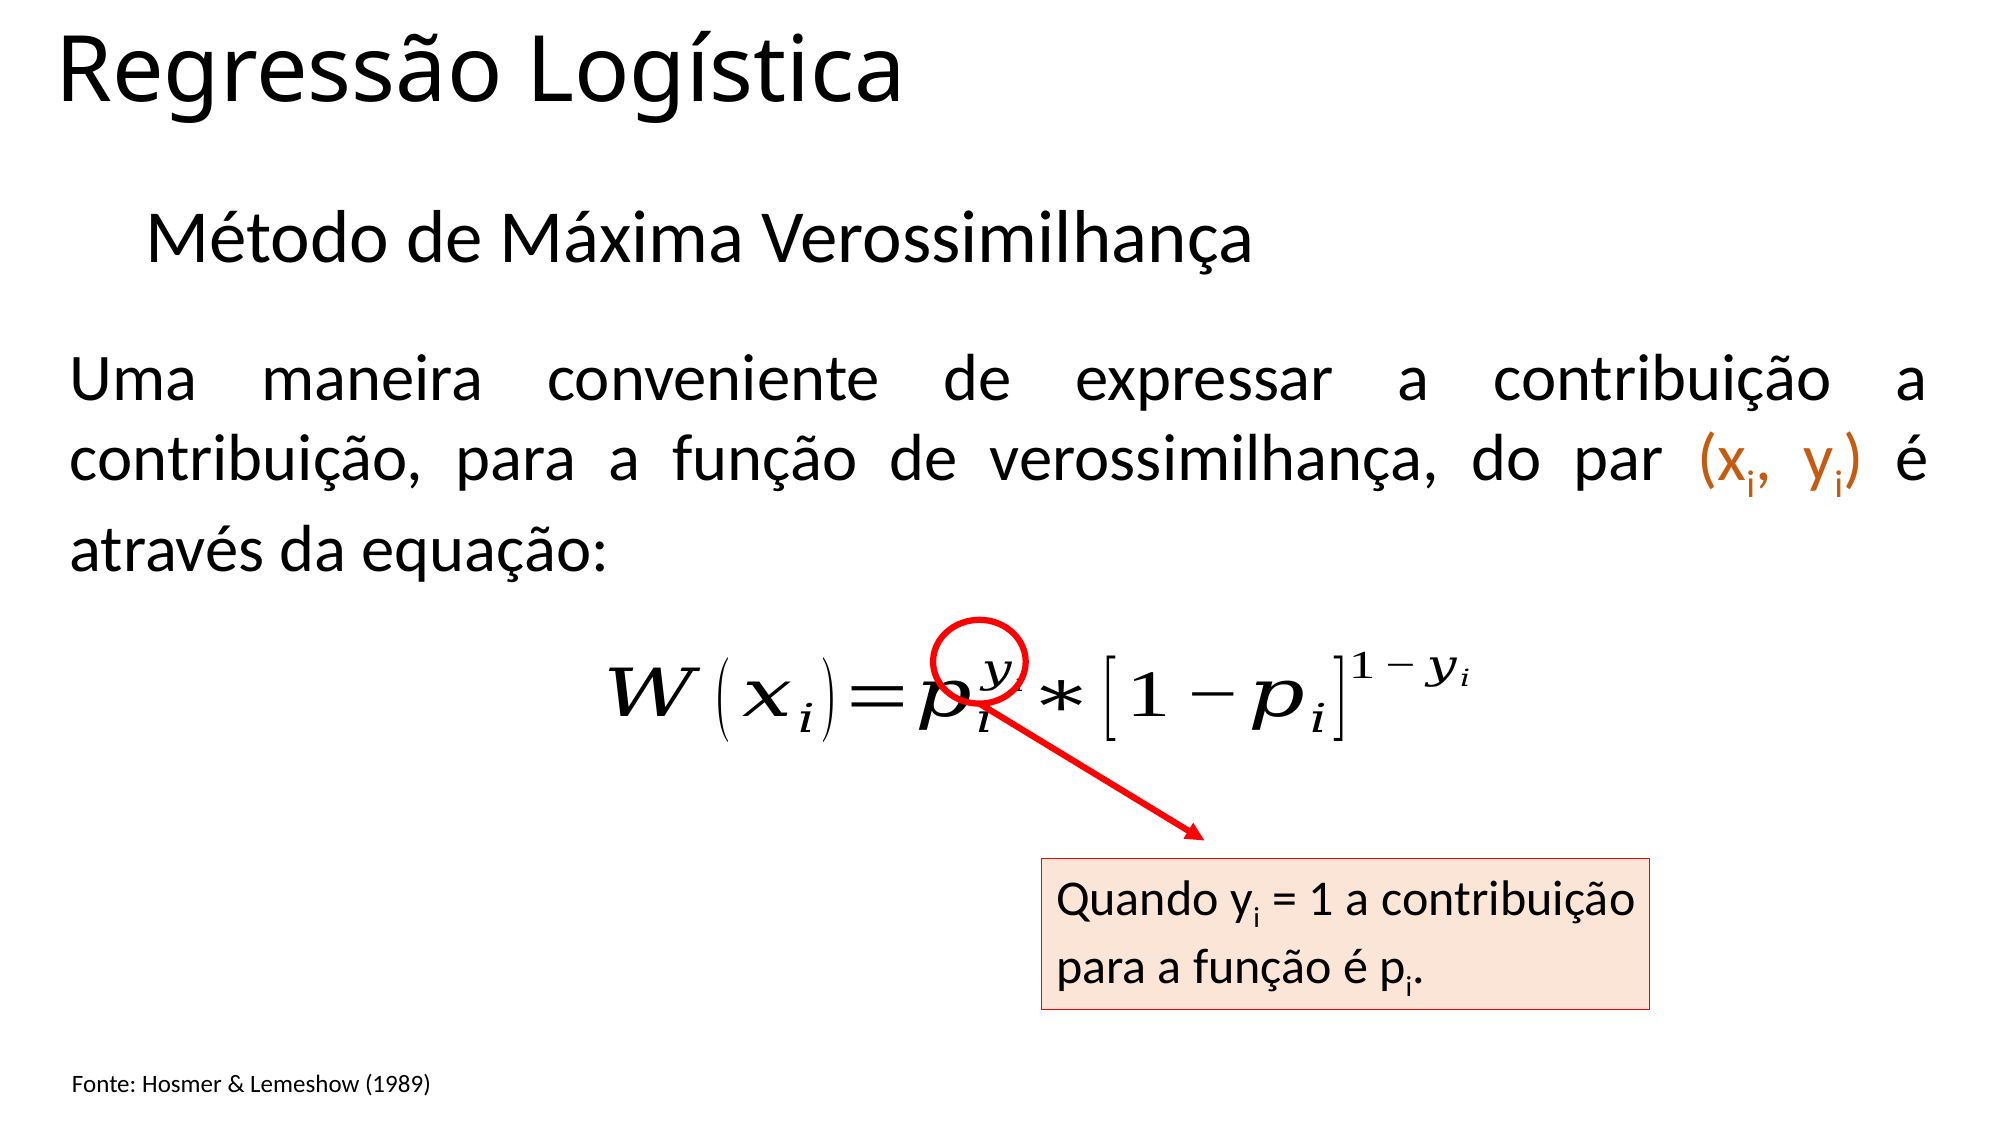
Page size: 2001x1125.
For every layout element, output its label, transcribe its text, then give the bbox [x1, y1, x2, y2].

title Regressão Logística [40, 0, 1766, 180]
text_box Método de Máxima Verossimilhança [130, 179, 1800, 285]
text_box Quando yi = 1 a contribuição para a função é pi. [1041, 858, 1650, 1010]
text_box Fonte: Hosmer & Lemeshow (1989) [57, 1060, 447, 1105]
text_box [932, 618, 1027, 705]
text_box Uma maneira conveniente de expressar a contribuição a contribuição, para a função de verossimilhança, do par (xi, yi) é através da equação: [54, 326, 1944, 752]
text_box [979, 703, 1205, 841]
